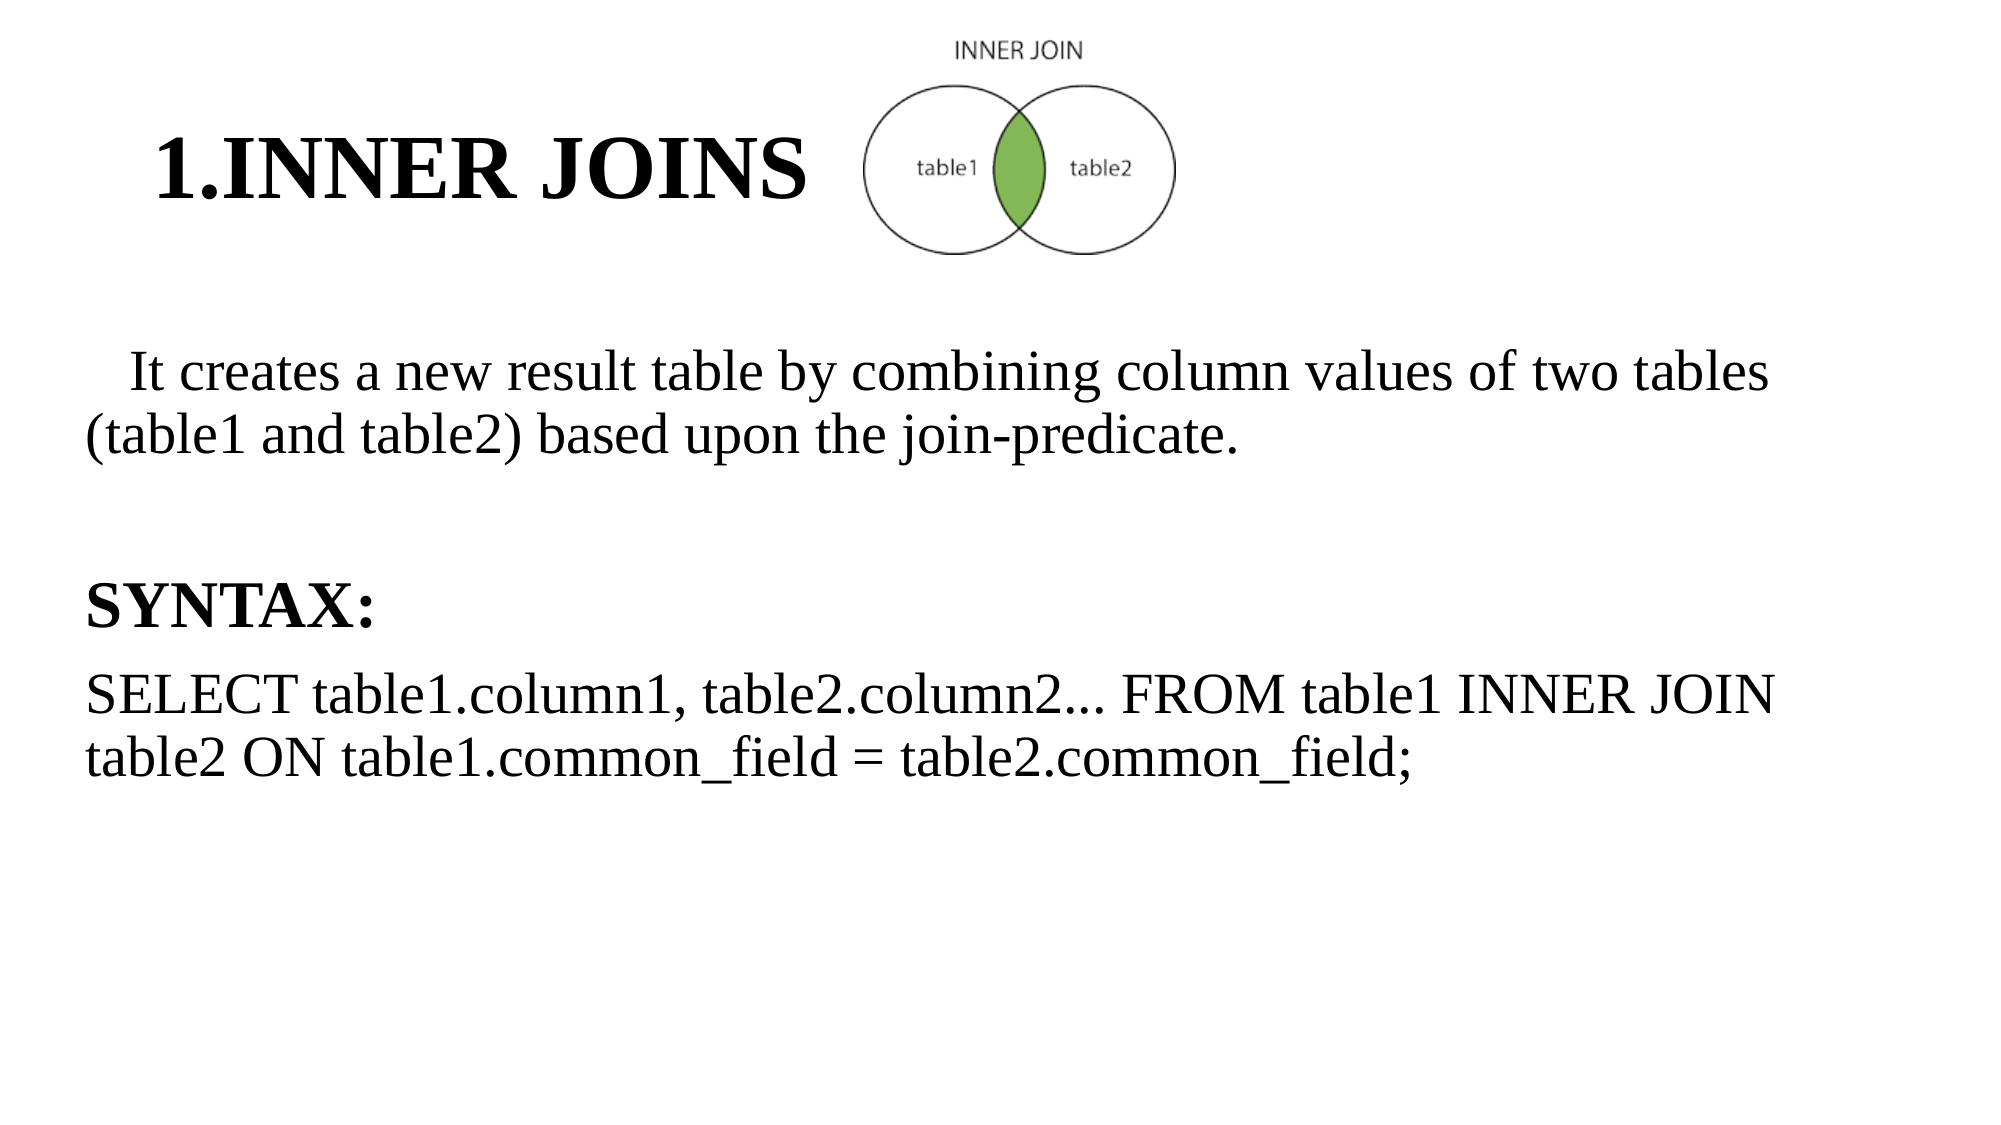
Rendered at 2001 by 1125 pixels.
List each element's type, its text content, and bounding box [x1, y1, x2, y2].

list It creates a new result table by combining column values of two tables (table1 and table2) based upon the join-predicate. SYNTAX: SELECT table1.column1, table2.column2... FROM table1 INNER JOIN table2 ON table1.common_field = table2.common_field; [70, 332, 1796, 1047]
title 1.INNER JOINS [137, 59, 1863, 278]
picture [862, 28, 1176, 255]
